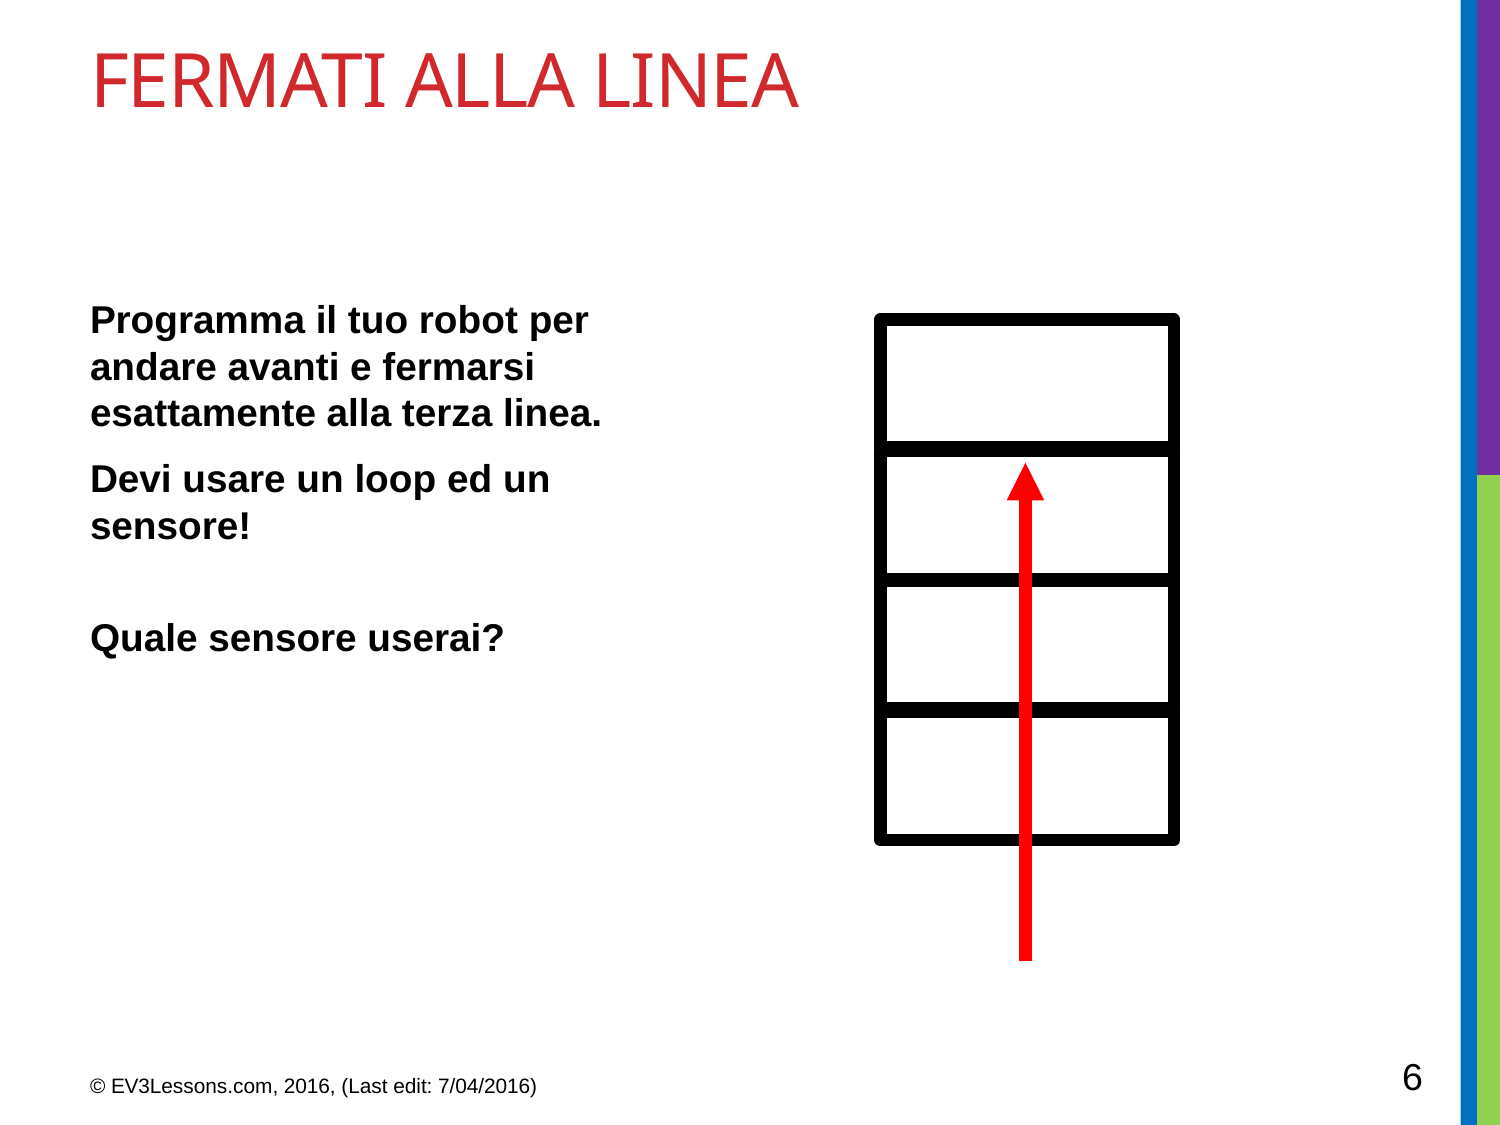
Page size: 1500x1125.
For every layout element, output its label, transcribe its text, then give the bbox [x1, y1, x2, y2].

text_box [878, 449, 1176, 578]
text_box [878, 578, 1019, 709]
slide_number 6 [1387, 1045, 1491, 1106]
list Programma il tuo robot per andare avanti e fermarsi esattamente alla terza linea. Devi usare un loop ed un sensore! Quale sensore userai? [75, 287, 638, 674]
text_box [878, 709, 1019, 842]
text_box [1035, 709, 1176, 842]
text_box [1035, 578, 1176, 709]
footer © EV3Lessons.com, 2016, (Last edit: 7/04/2016) [75, 1065, 638, 1112]
title Fermati alla linea [75, 25, 1428, 250]
text_box [878, 317, 1176, 449]
